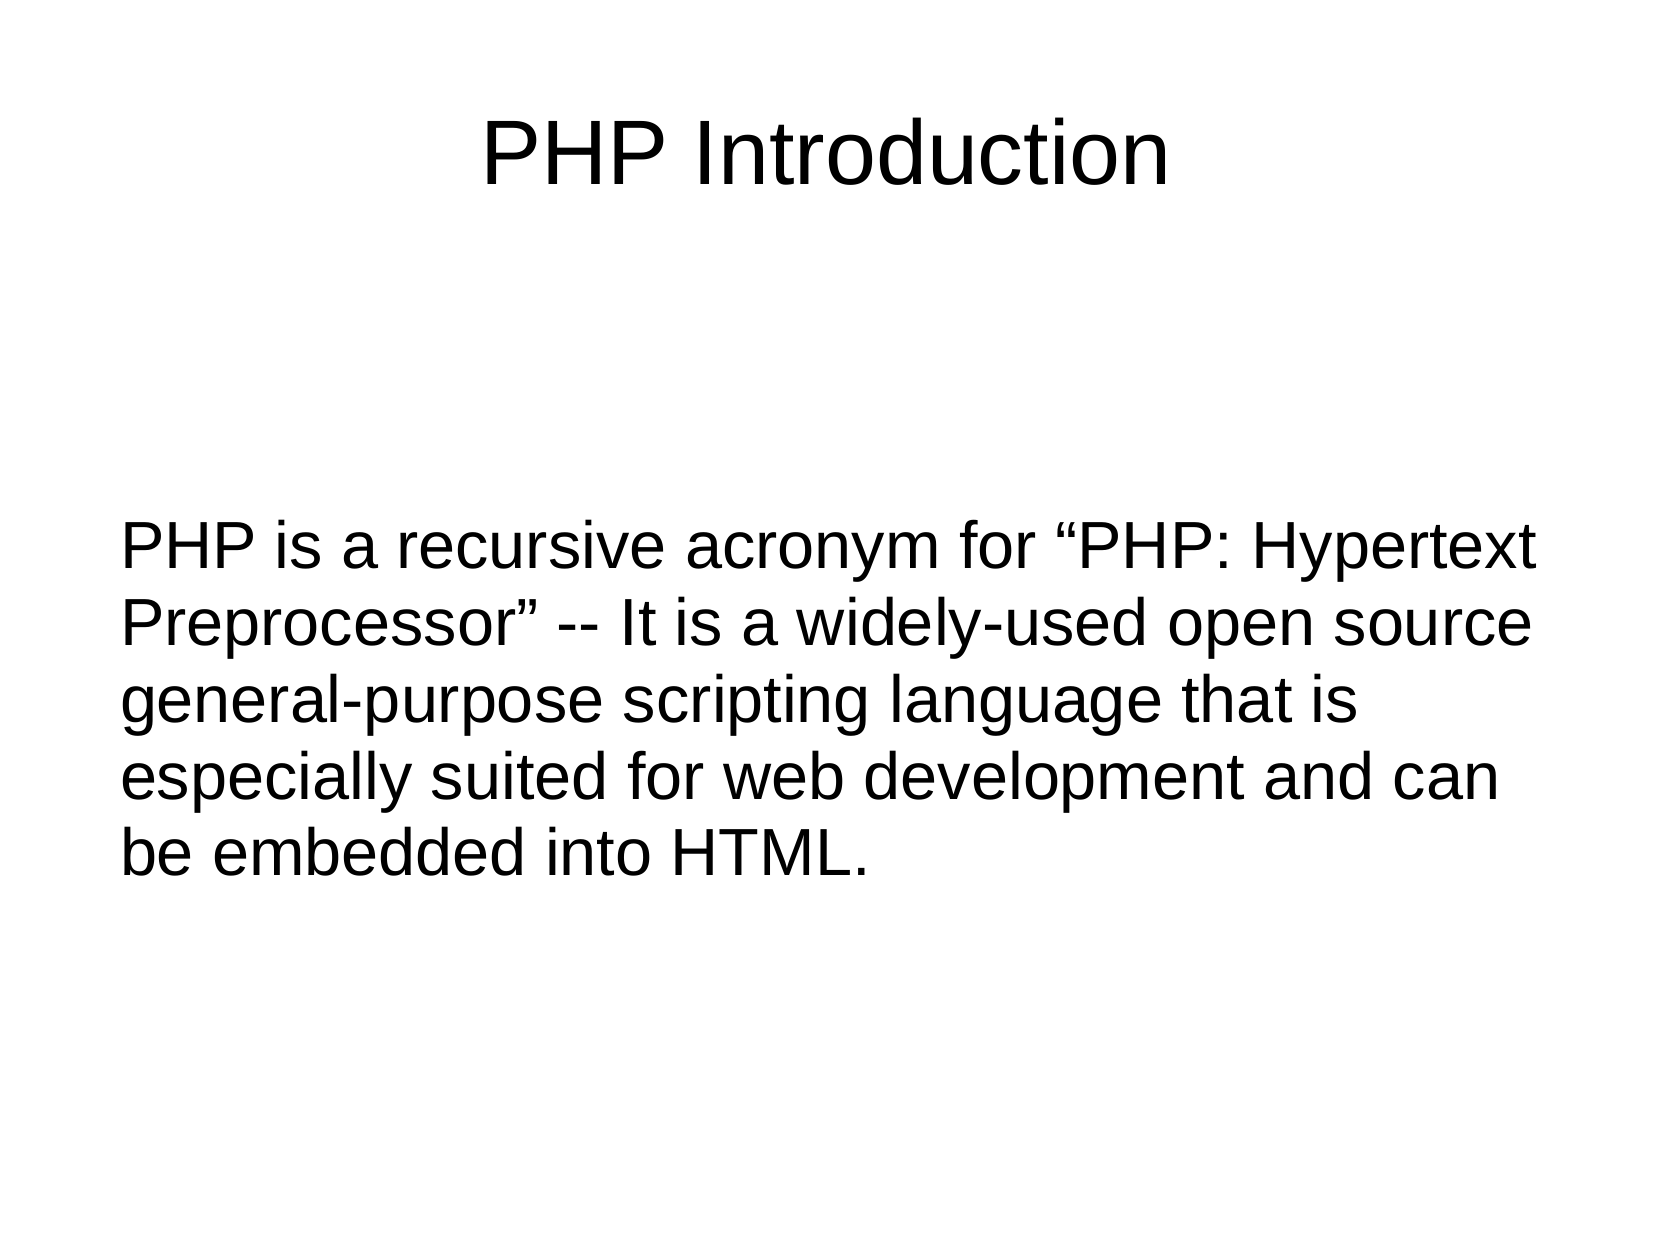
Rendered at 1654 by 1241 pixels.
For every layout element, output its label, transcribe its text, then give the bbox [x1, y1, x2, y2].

subtitle PHP is a recursive acronym for “PHP: Hypertext Preprocessor” -- It is a widely-used open source general-purpose scripting language that is especially suited for web development and can be embedded into HTML. [119, 297, 1572, 1102]
title PHP Introduction [82, 56, 1572, 250]
